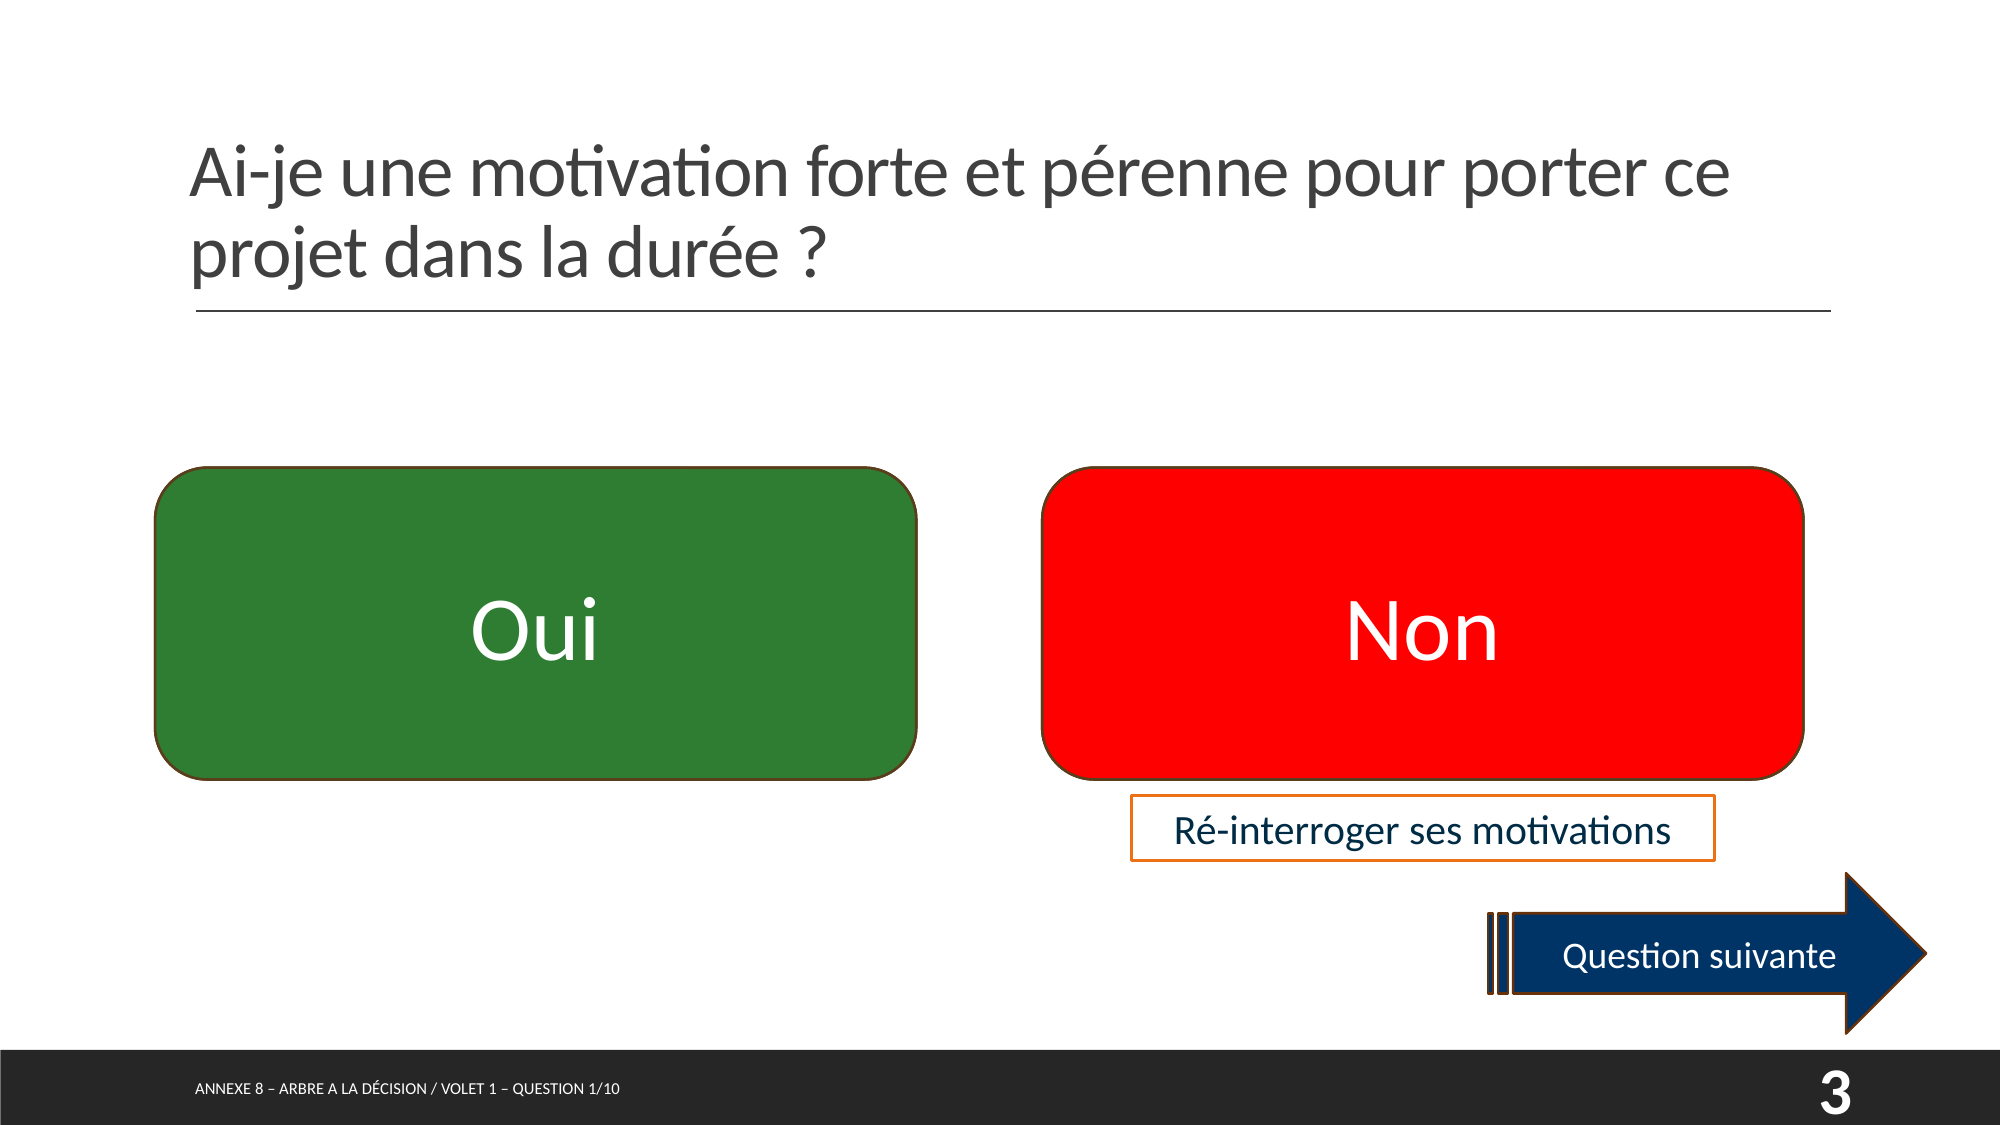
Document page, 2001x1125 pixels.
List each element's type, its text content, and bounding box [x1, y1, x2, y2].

text_box Non [1040, 466, 1805, 781]
text_box Ré-interroger ses motivations [1130, 794, 1716, 862]
text_box Question suivante [1511, 871, 1928, 1035]
slide_number 3 [1803, 1057, 1932, 1118]
title Ai-je une motivation forte et pérenne pour porter ce projet dans la durée ? [174, 62, 1825, 301]
text_box Oui [153, 466, 918, 781]
text_box Question suivante [1497, 912, 1509, 995]
text_box Question suivante [1487, 912, 1494, 995]
footer Annexe 8 – arbre a la décision / Volet 1 – Question 1/10 [180, 1057, 1299, 1118]
